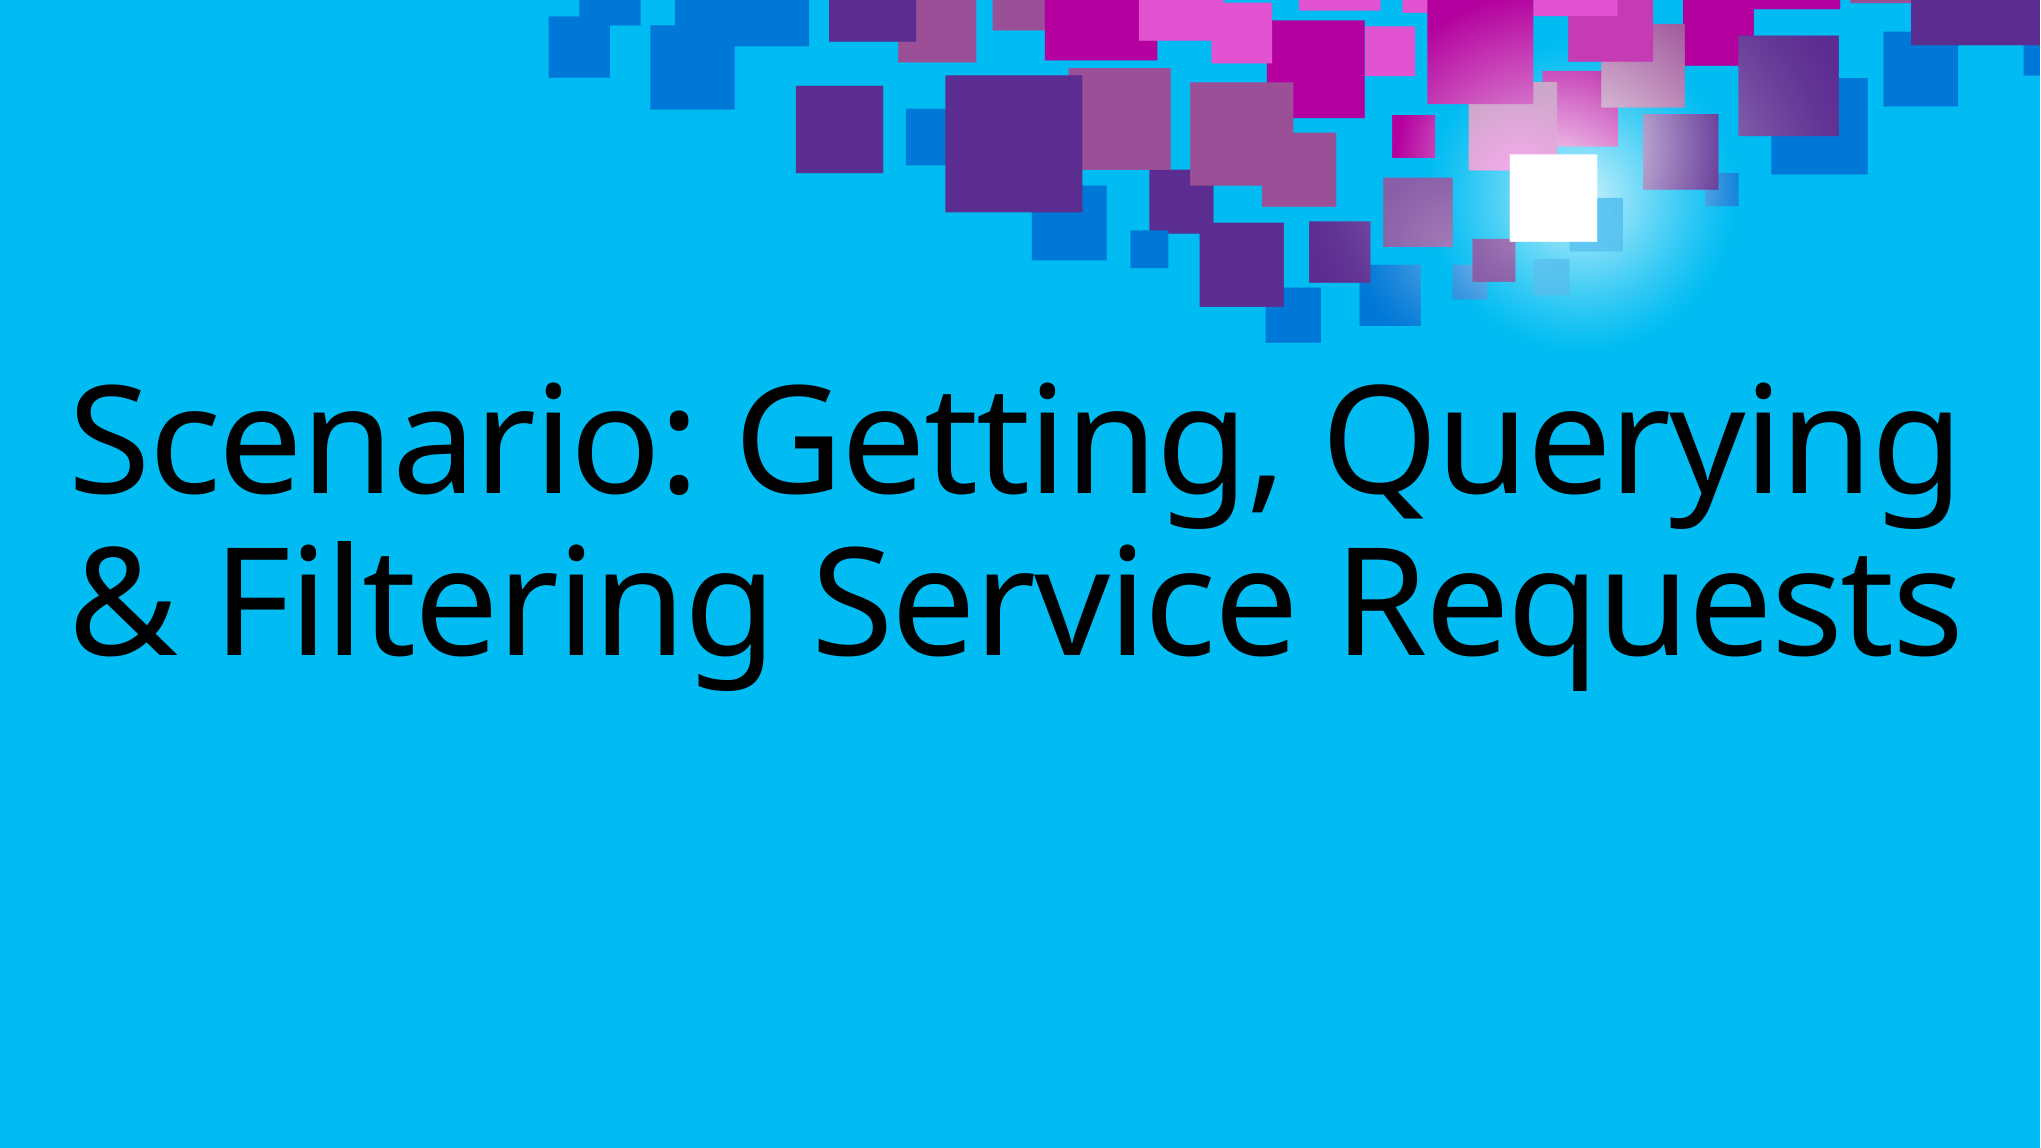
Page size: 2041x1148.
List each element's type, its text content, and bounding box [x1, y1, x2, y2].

picture [1310, 222, 1420, 325]
picture [797, 86, 883, 172]
picture [651, 0, 808, 108]
picture [1300, 0, 1380, 10]
picture [1851, 0, 2040, 105]
picture [550, 0, 640, 77]
title Scenario: Getting, Querying & Filtering Service Requests [45, 348, 1996, 707]
picture [830, 0, 976, 62]
picture [1393, 116, 1435, 157]
picture [1384, 0, 1867, 331]
picture [907, 0, 1415, 342]
